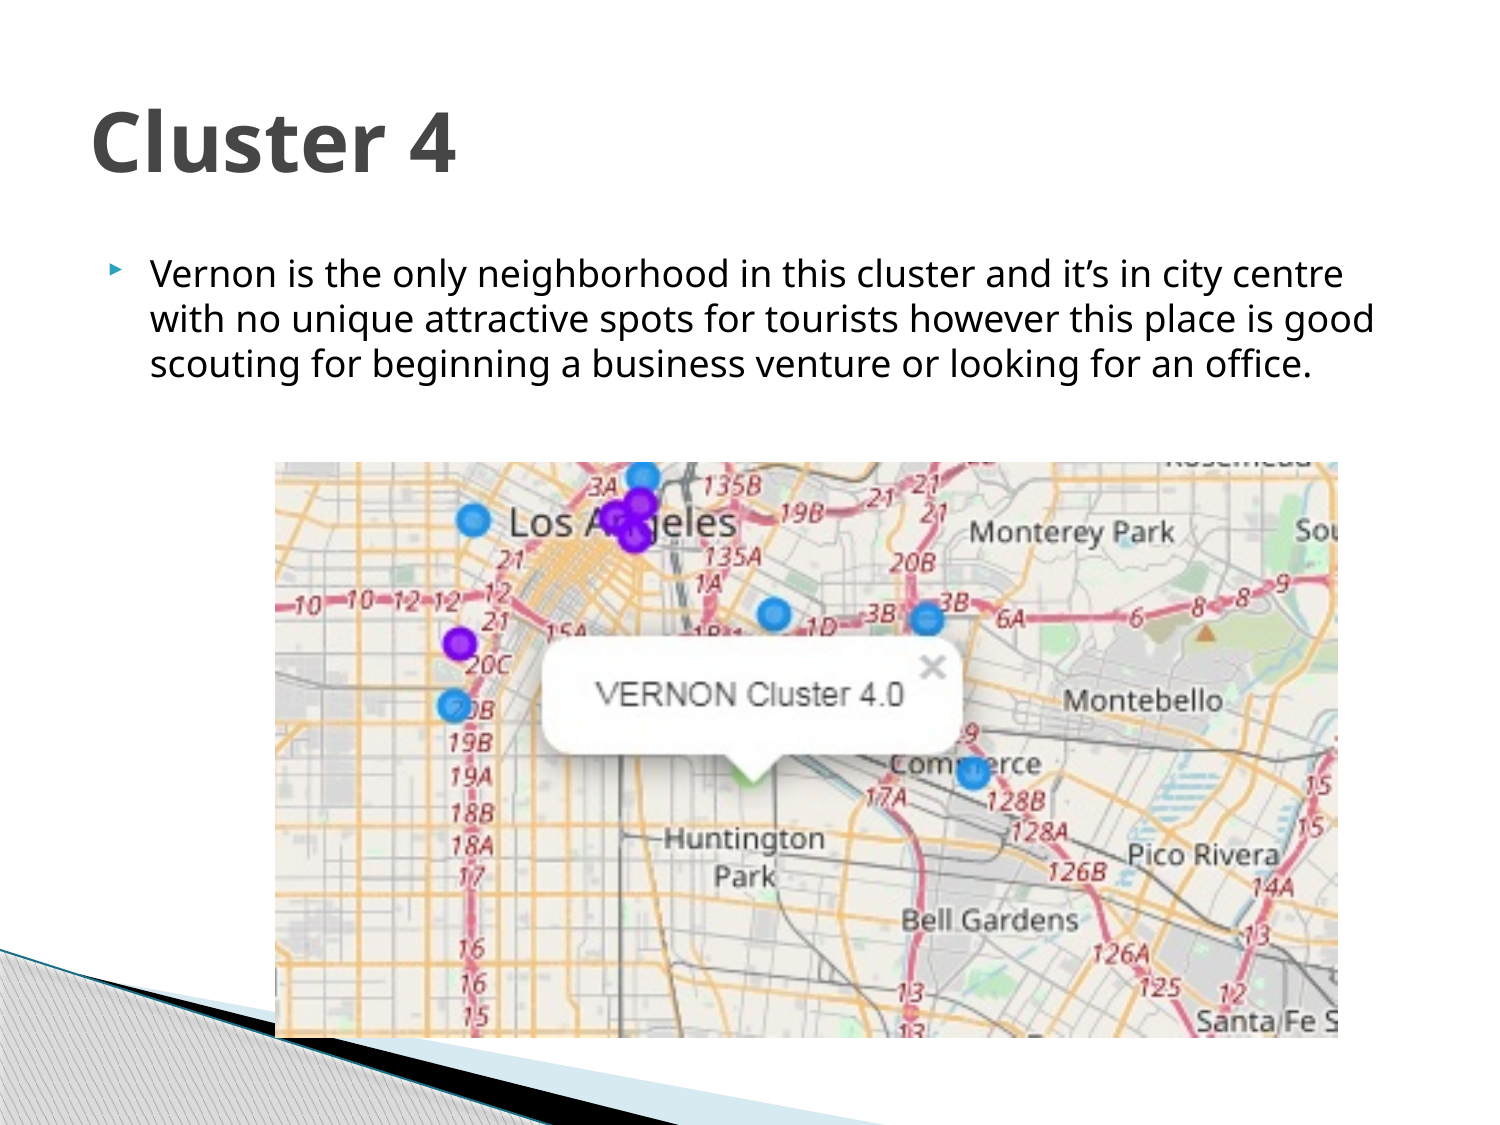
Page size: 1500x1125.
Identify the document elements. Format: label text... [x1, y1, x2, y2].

picture [274, 462, 1338, 1038]
list Vernon is the only neighborhood in this cluster and it’s in city centre with no unique attractive spots for tourists however this place is good scouting for beginning a business venture or looking for an office. [75, 243, 1425, 986]
title Cluster 4 [75, 45, 1425, 233]
